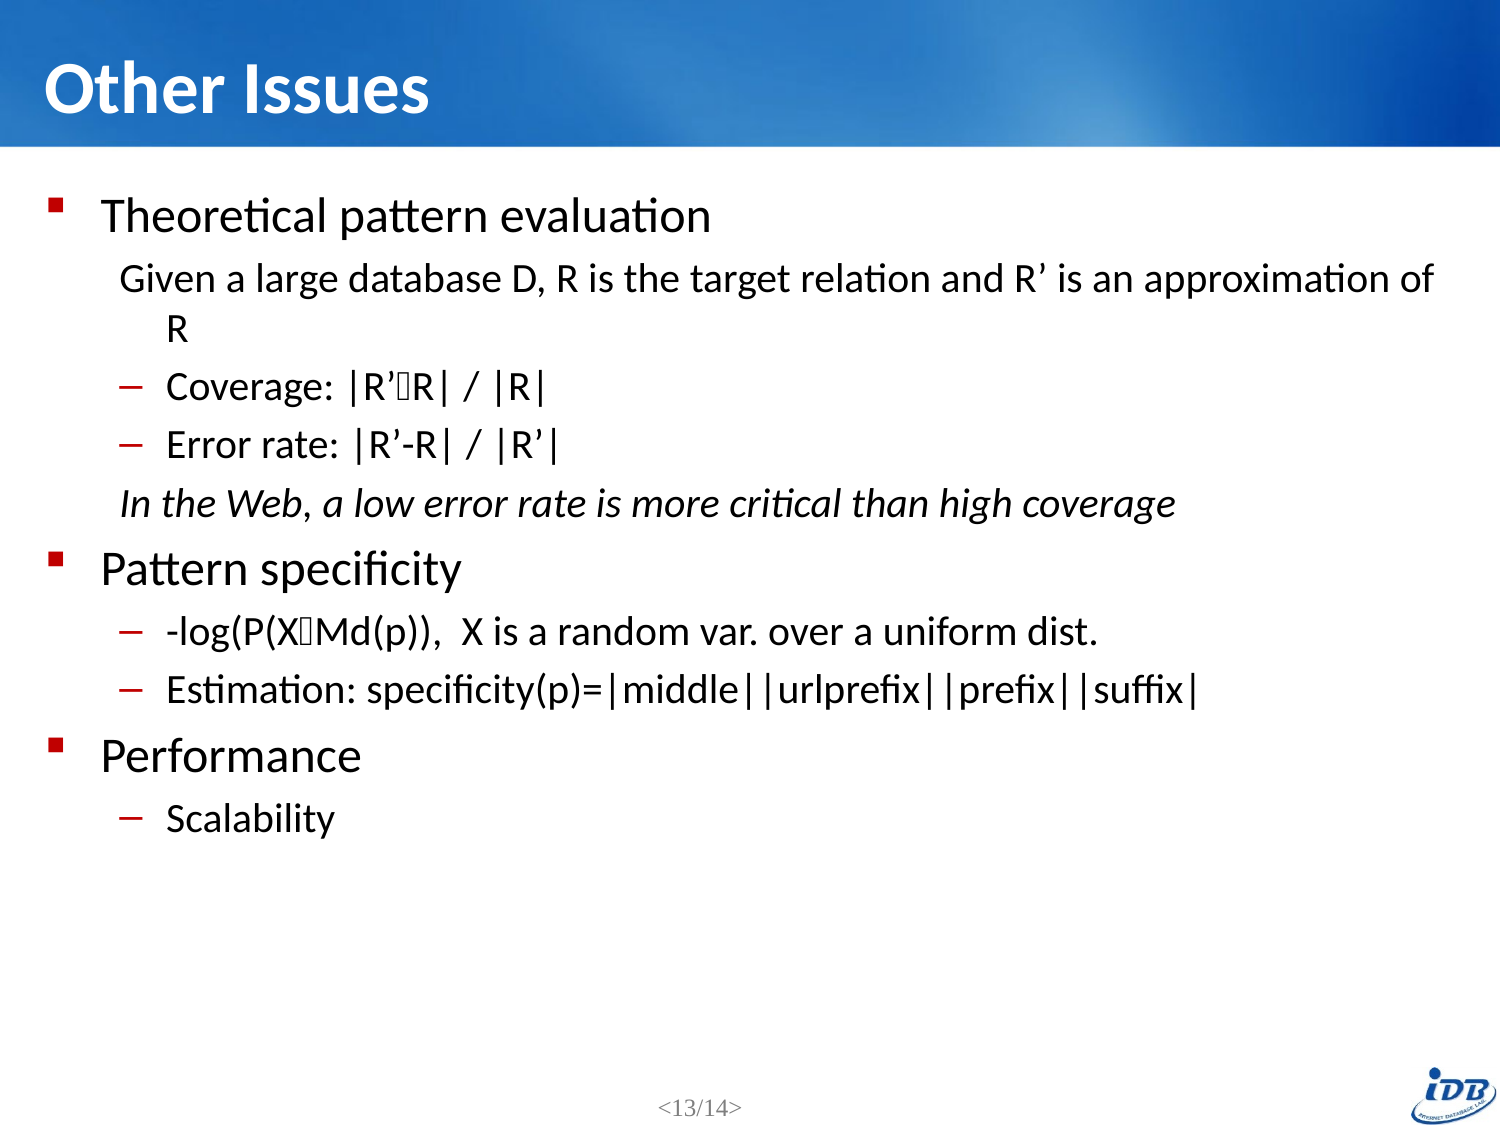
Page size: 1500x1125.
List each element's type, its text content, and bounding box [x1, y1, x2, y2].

picture [0, 0, 1500, 1125]
title Other Issues [29, 19, 1471, 149]
list Theoretical pattern evaluation Given a large database D, R is the target relation and R’ is an approximation of R Coverage: |R’R| / |R| Error rate: |R’-R| / |R’| In the Web, a low error rate is more critical than high coverage Pattern specificity -log(P(XMd(p)), X is a random var. over a uniform dist. Estimation: specificity(p)=|middle||urlprefix||prefix||suffix| Performance Scalability [29, 174, 1471, 1071]
